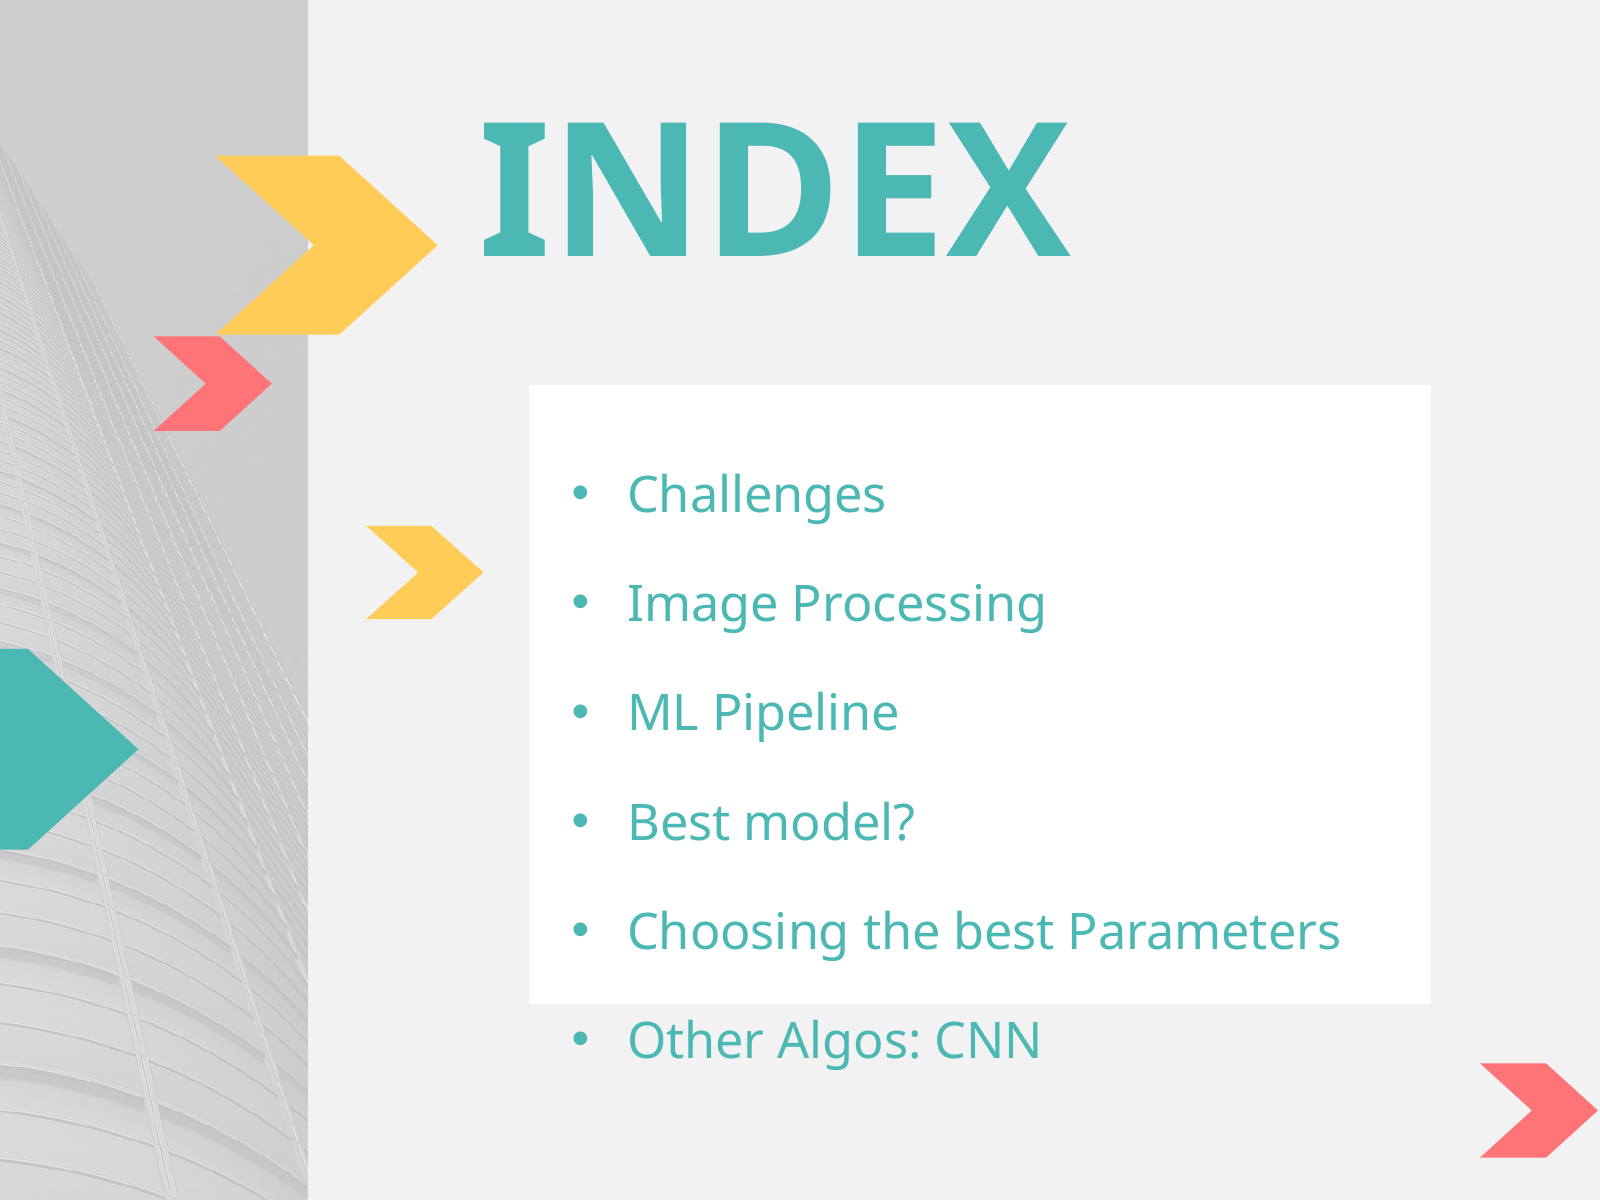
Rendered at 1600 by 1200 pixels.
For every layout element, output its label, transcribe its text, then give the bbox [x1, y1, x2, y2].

picture [0, 0, 308, 1200]
text_box [312, 155, 438, 335]
text_box Challenges Image Processing ML Pipeline Best model? Choosing the best Parameters Other Algos: CNN [528, 1012, 1431, 1069]
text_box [529, 380, 1431, 1005]
text_box [1479, 1063, 1598, 1158]
text_box INDEX [478, 81, 1431, 300]
text_box [366, 525, 484, 620]
